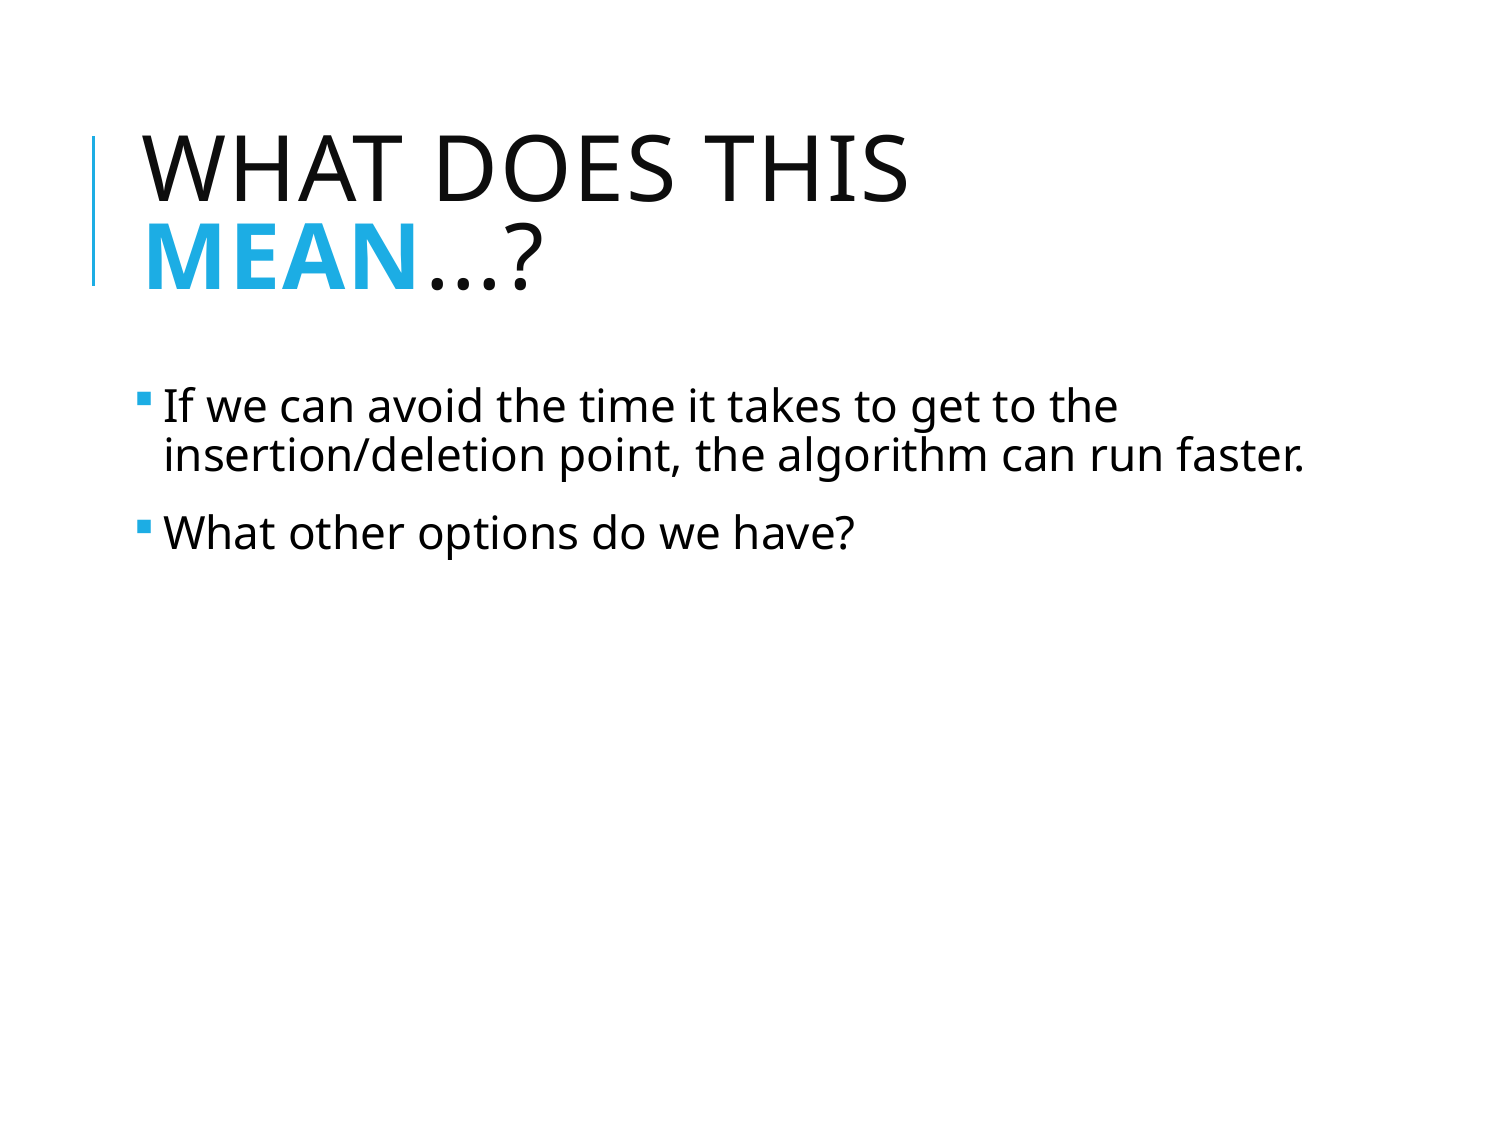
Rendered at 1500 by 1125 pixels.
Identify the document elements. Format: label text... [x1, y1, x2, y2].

list If we can avoid the time it takes to get to the insertion/deletion point, the algorithm can run faster. What other options do we have? [126, 375, 1322, 1035]
title What does this mean...? [126, 96, 1322, 342]
